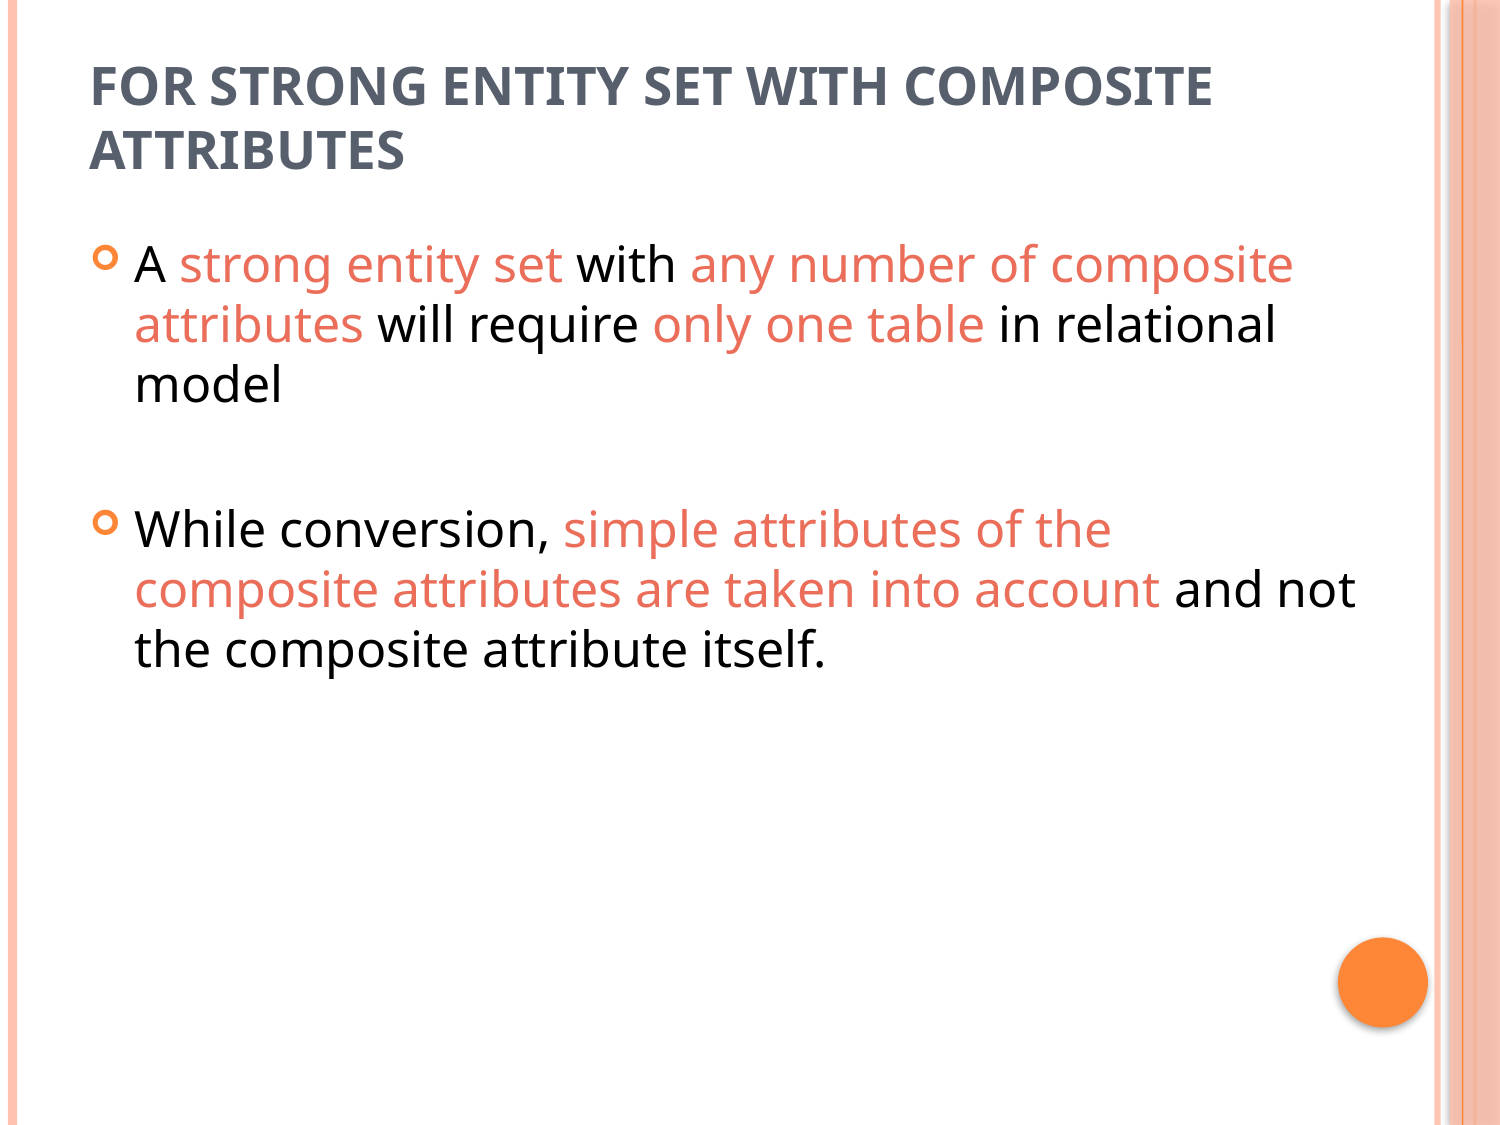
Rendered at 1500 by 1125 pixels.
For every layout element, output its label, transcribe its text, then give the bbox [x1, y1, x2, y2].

title For Strong Entity Set With Composite Attributes [75, 45, 1300, 188]
list A strong entity set with any number of composite attributes will require only one table in relational model While conversion, simple attributes of the composite attributes are taken into account and not the composite attribute itself. [75, 224, 1375, 1062]
